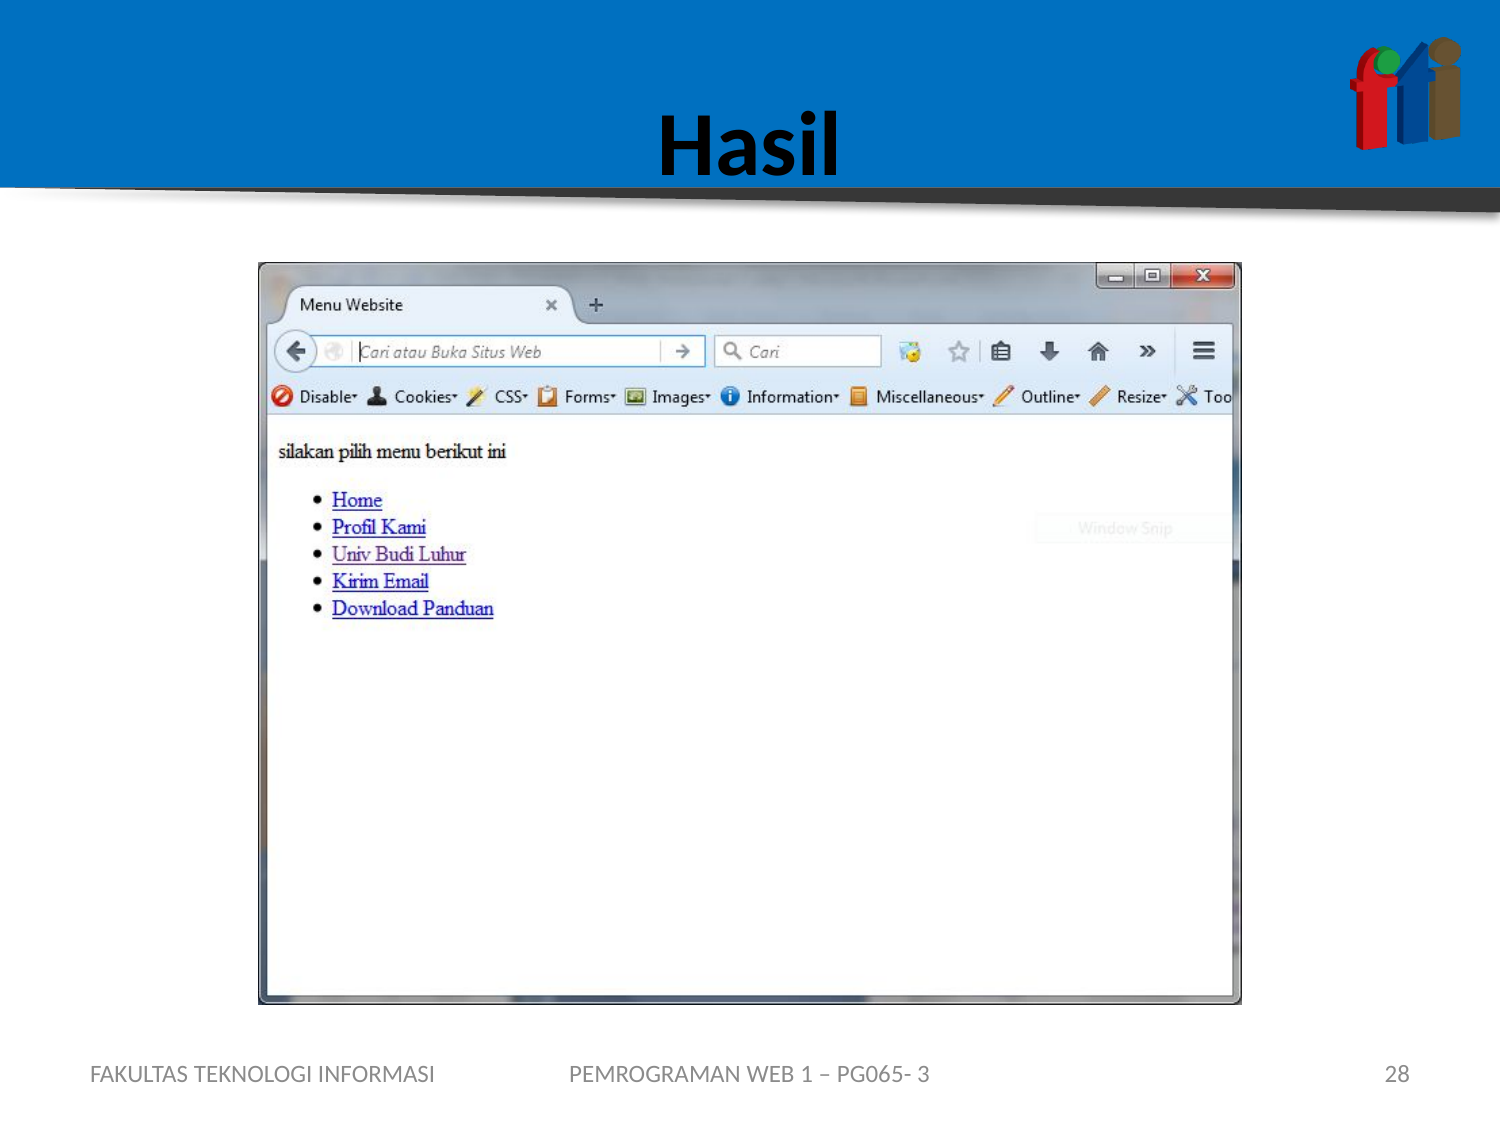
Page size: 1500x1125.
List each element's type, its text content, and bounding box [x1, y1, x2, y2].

title Hasil [75, 45, 1425, 233]
slide_number 28 [1074, 1042, 1425, 1103]
picture [1350, 37, 1461, 150]
slide_number FAKULTAS TEKNOLOGI INFORMASI [75, 1042, 488, 1103]
footer PEMROGRAMAN WEB 1 – PG065- 3 [512, 1042, 988, 1103]
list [258, 262, 1242, 1006]
